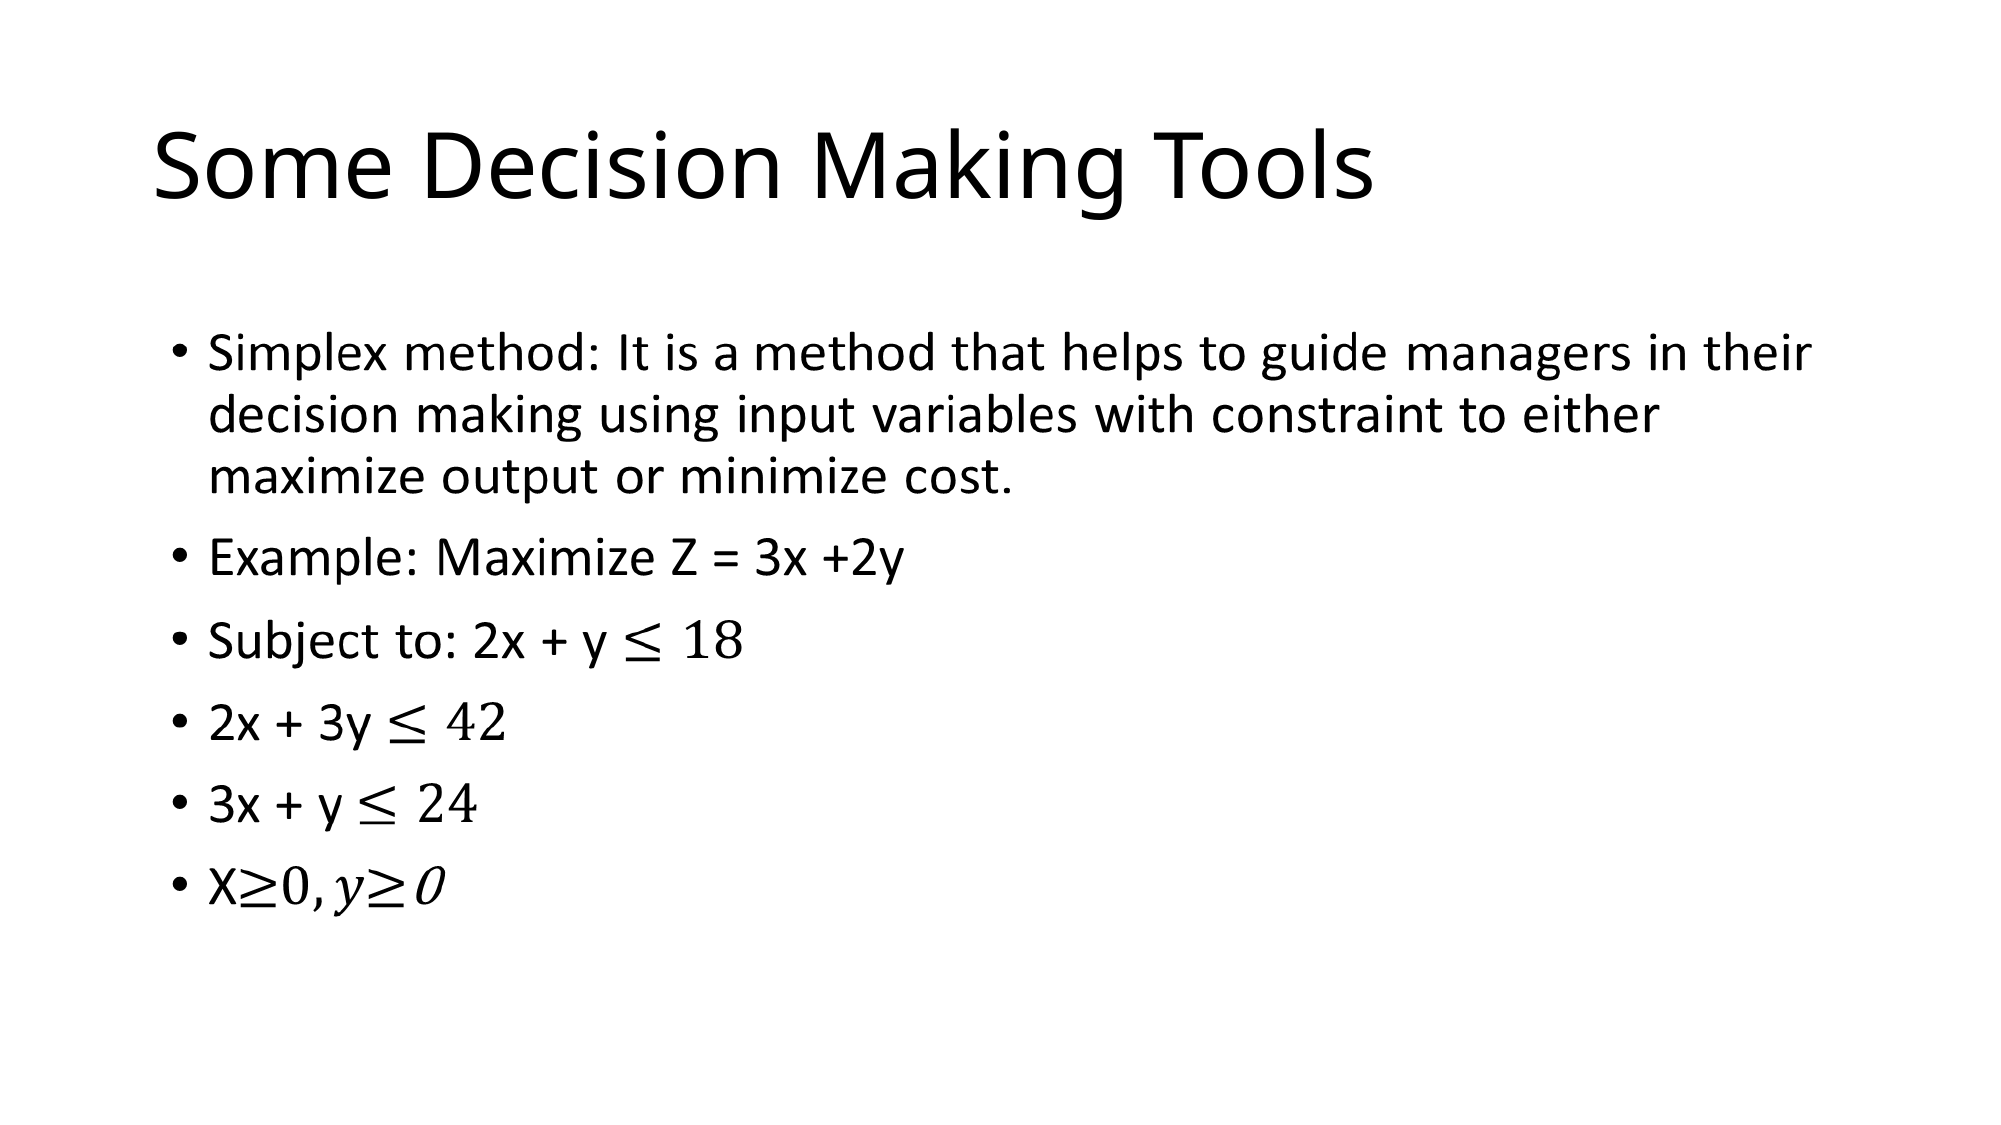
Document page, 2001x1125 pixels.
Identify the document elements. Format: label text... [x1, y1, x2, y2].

list [137, 299, 1863, 1014]
title Some Decision Making Tools [137, 59, 1863, 278]
